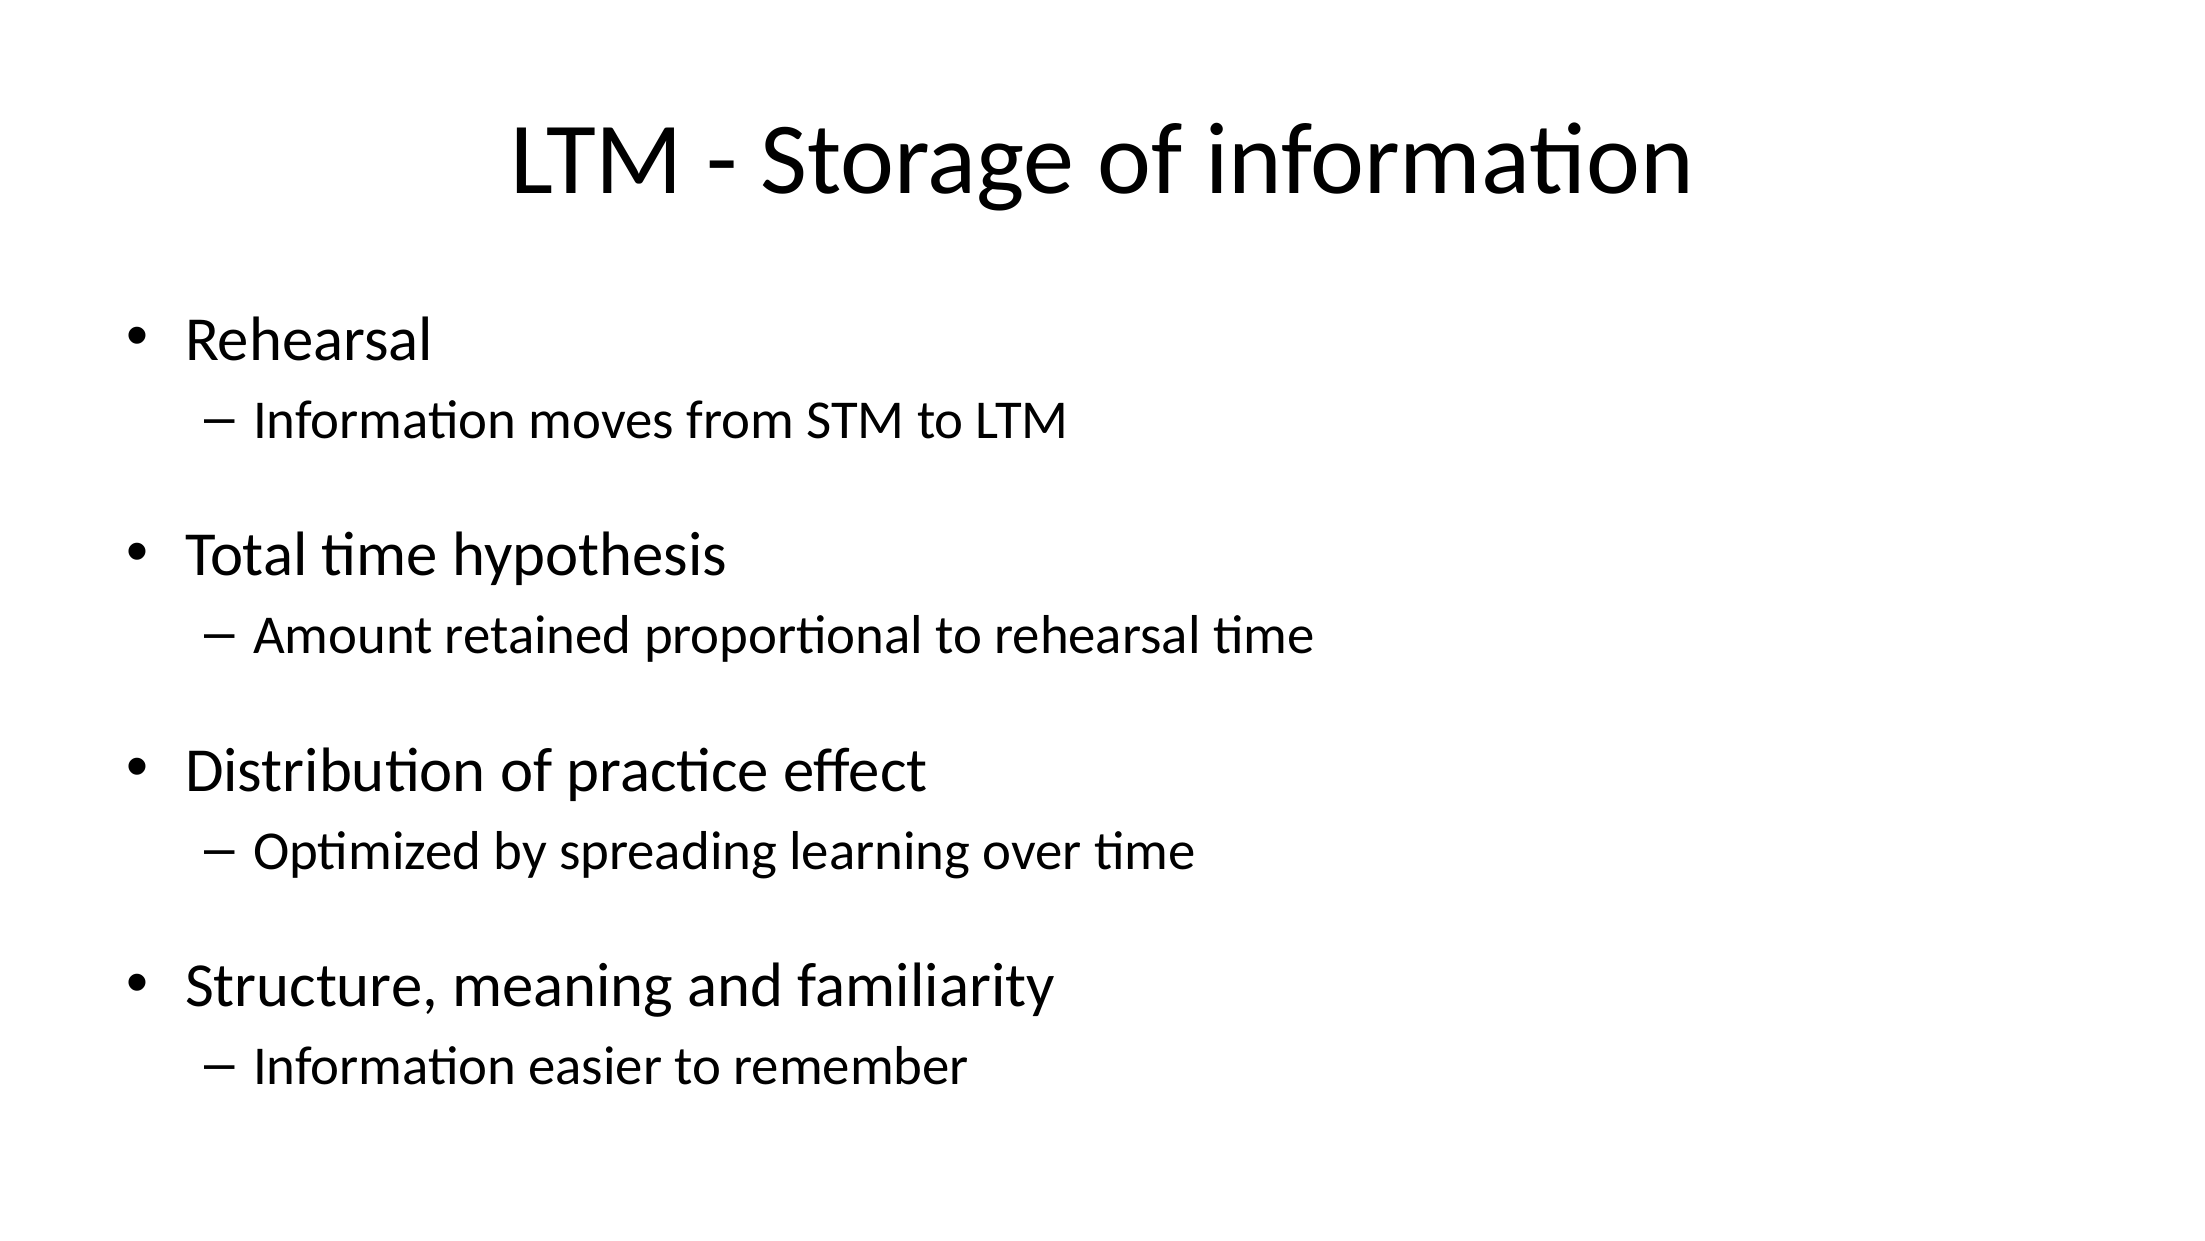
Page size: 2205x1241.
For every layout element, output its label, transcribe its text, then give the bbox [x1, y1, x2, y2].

title LTM - Storage of information [110, 49, 2095, 257]
list Rehearsal Information moves from STM to LTM Total time hypothesis Amount retained proportional to rehearsal time Distribution of practice effect Optimized by spreading learning over time Structure, meaning and familiarity Information easier to remember [110, 289, 2095, 1108]
